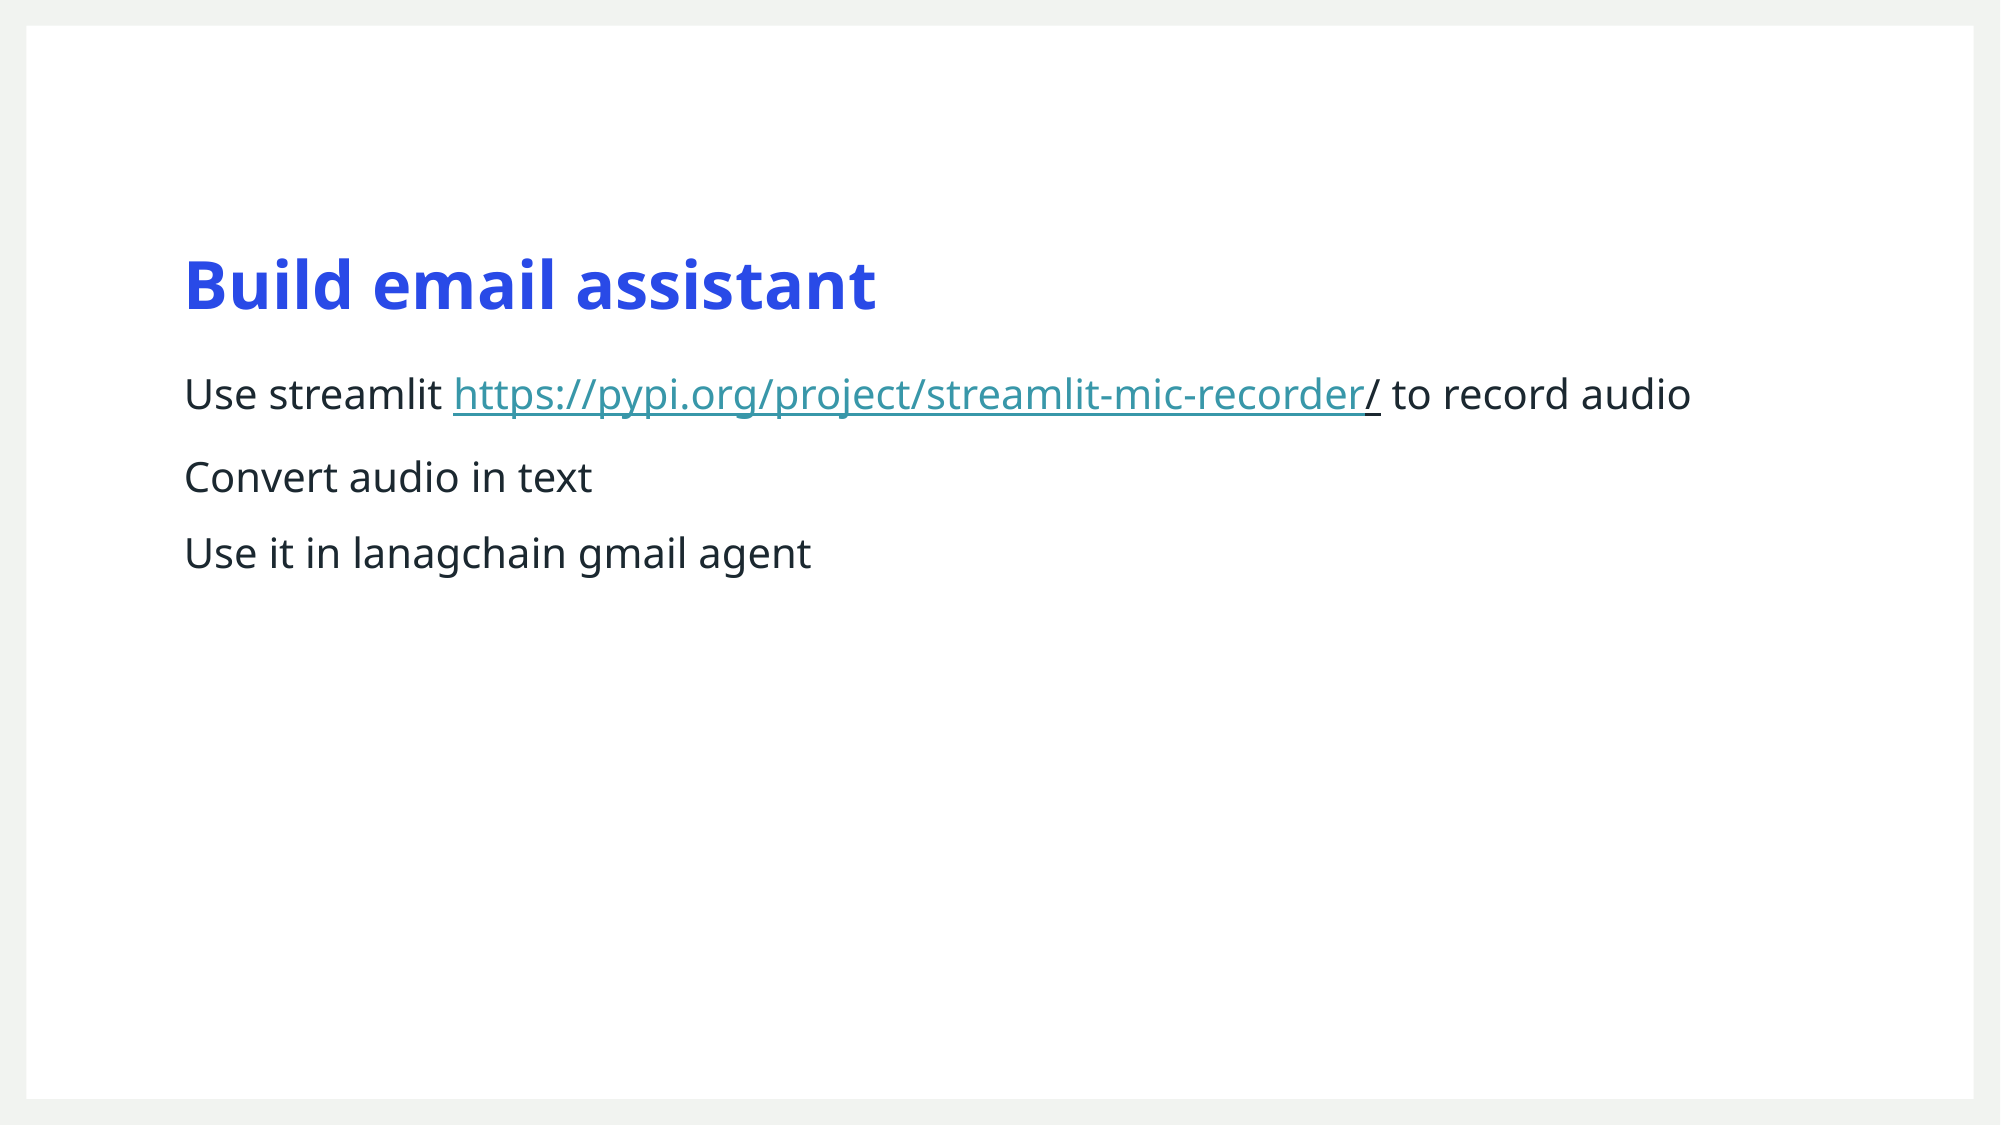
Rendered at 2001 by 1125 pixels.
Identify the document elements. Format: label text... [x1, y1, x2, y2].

title Build email assistant [168, 118, 1832, 331]
list Use streamlit https://pypi.org/project/streamlit-mic-recorder/ to record audio Convert audio in text Use it in lanagchain gmail agent [168, 354, 1832, 1006]
